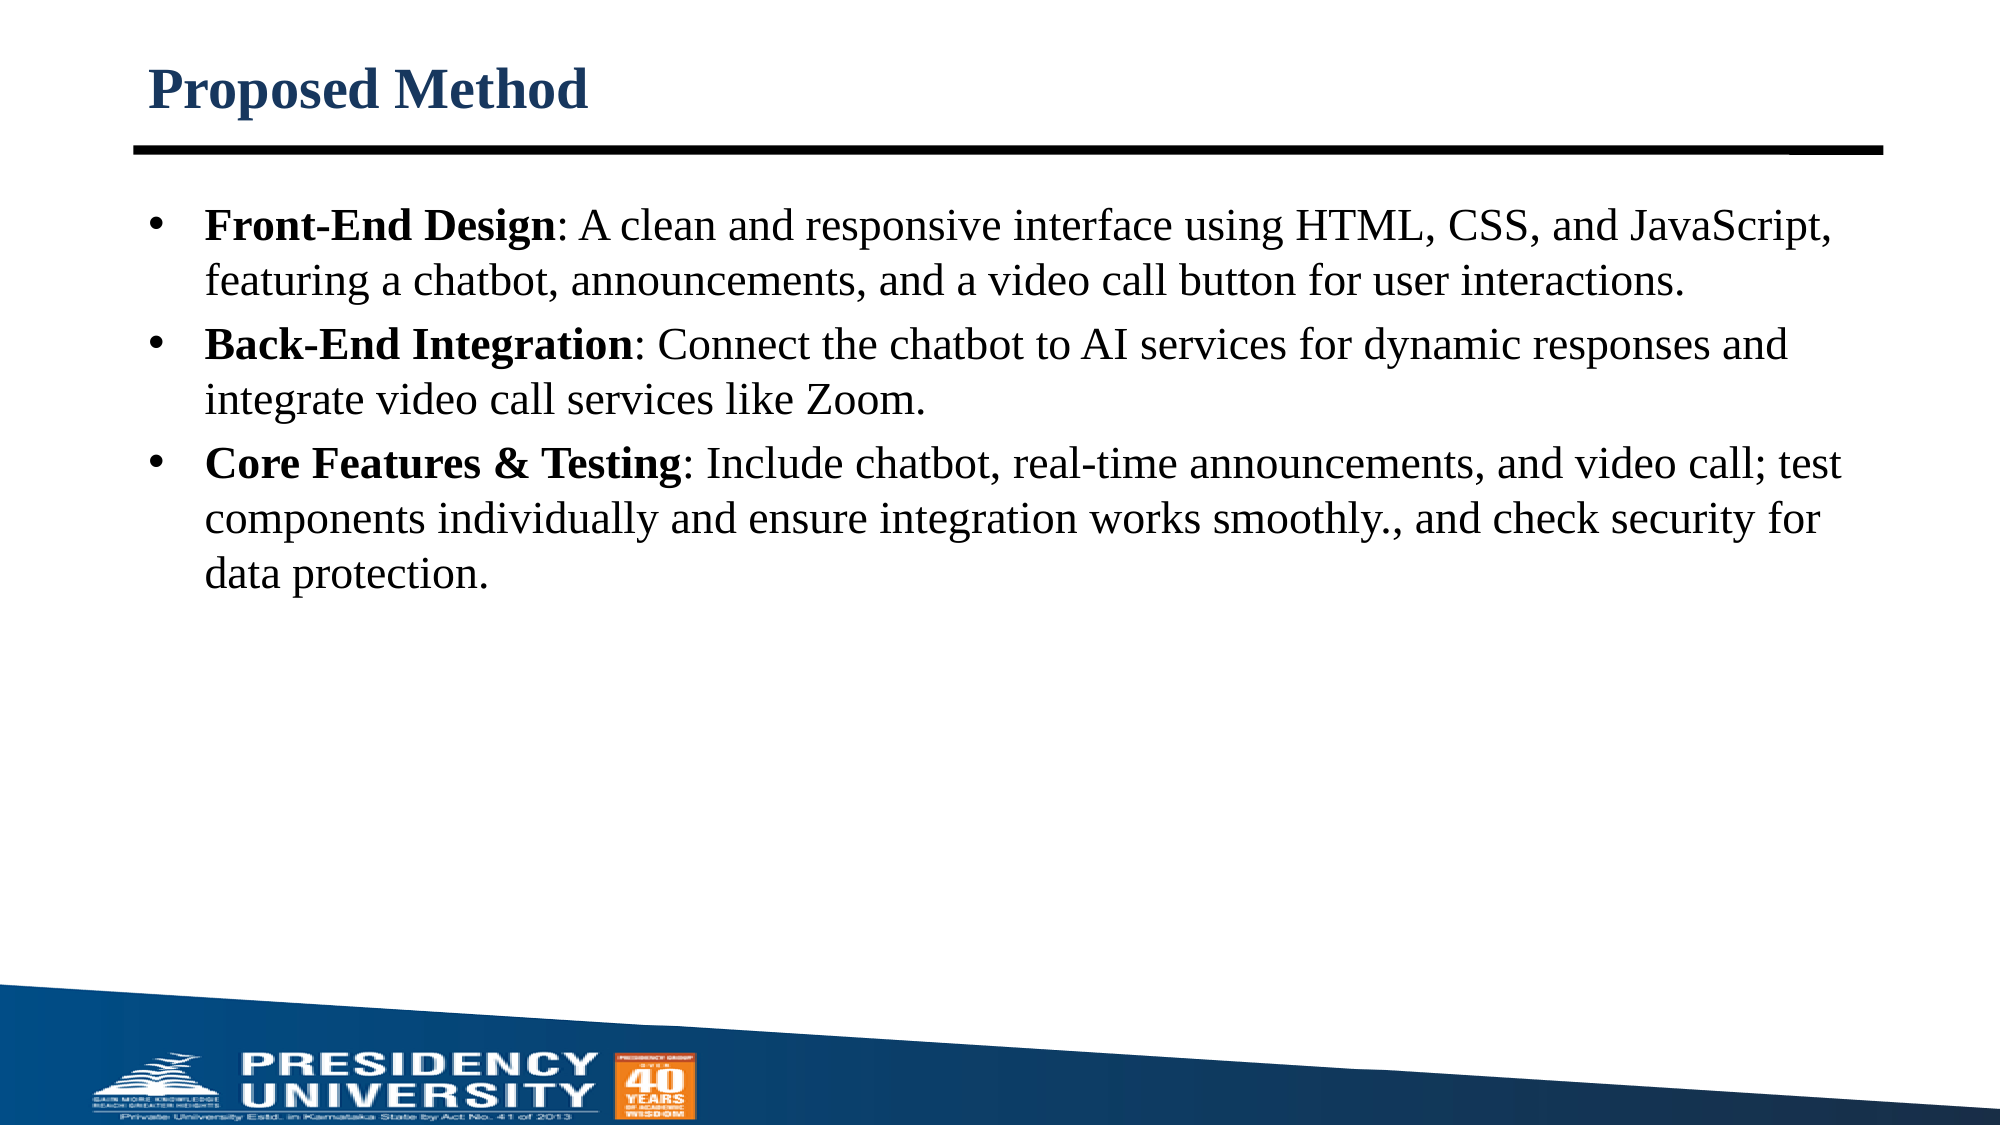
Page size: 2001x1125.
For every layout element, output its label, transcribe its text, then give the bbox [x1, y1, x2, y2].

picture [0, 982, 2000, 1125]
list Front-End Design: A clean and responsive interface using HTML, CSS, and JavaScript, featuring a chatbot, announcements, and a video call button for user interactions. Back-End Integration: Connect the chatbot to AI services for dynamic responses and integrate video call services like Zoom. Core Features & Testing: Include chatbot, real-time announcements, and video call; test components individually and ensure integration works smoothly., and check security for data protection. [133, 187, 1884, 1000]
title Proposed Method [133, 45, 1884, 125]
